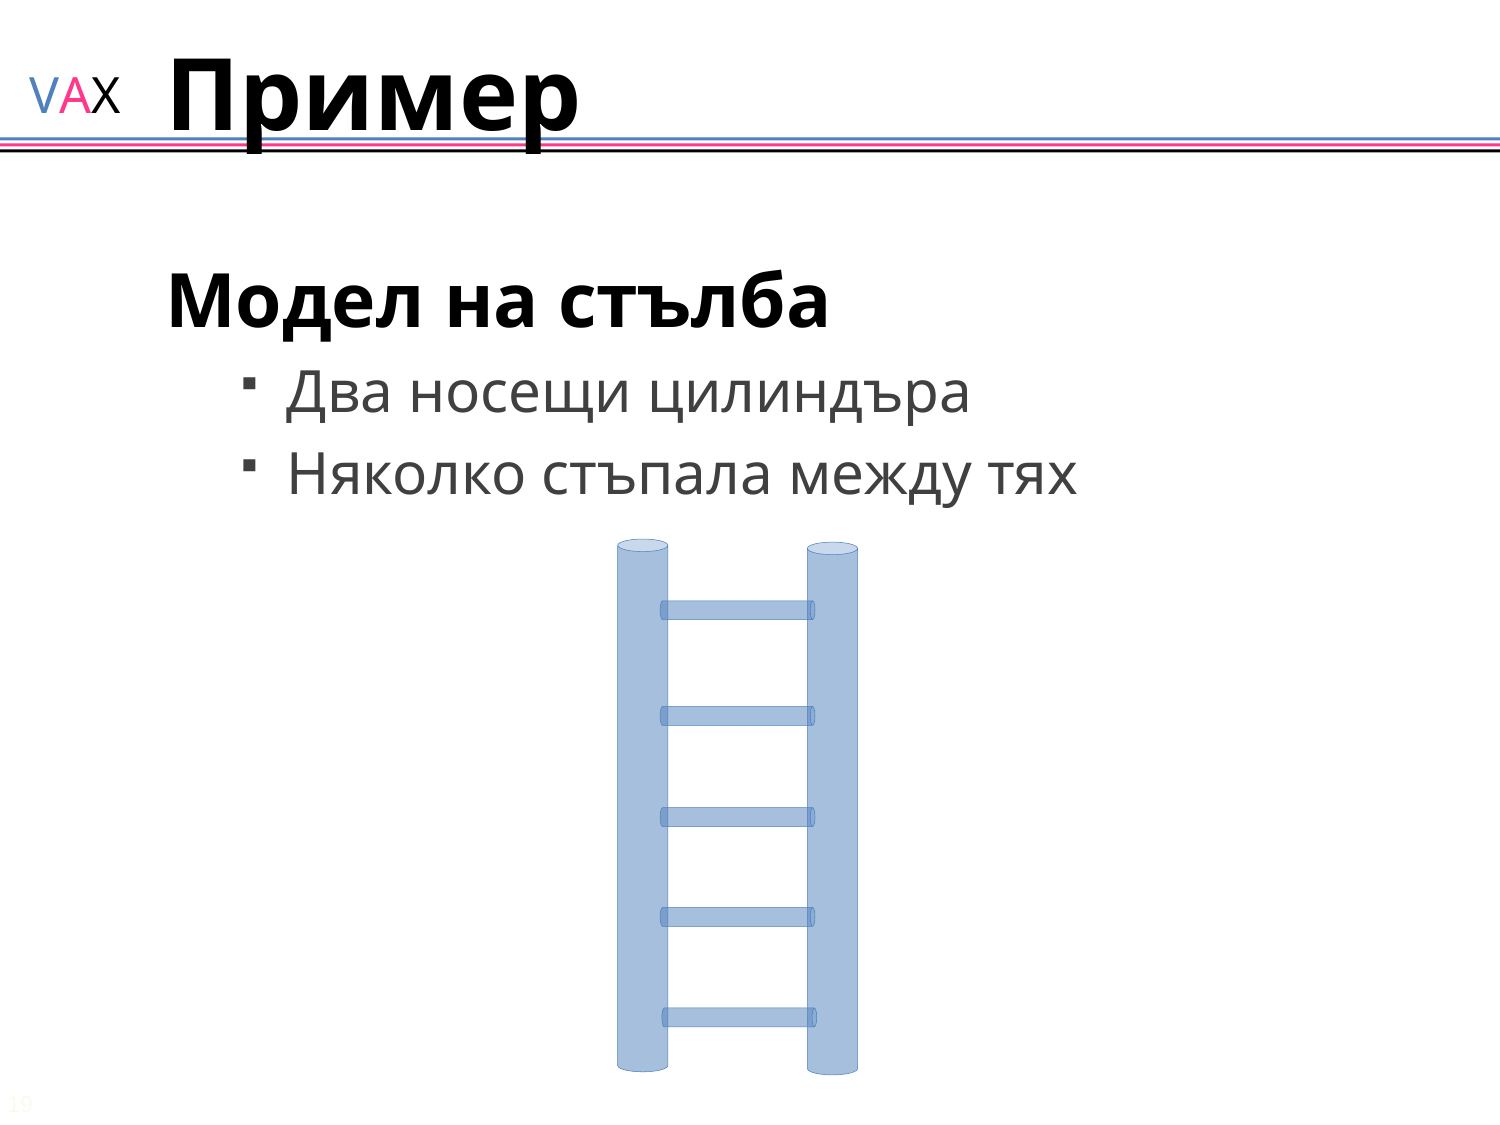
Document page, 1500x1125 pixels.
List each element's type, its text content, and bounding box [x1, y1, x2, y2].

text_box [469, 686, 1006, 928]
list Модел на стълба Два носещи цилиндъра Няколко стъпала между тях [150, 200, 1488, 1113]
title Пример [0, 37, 1500, 144]
